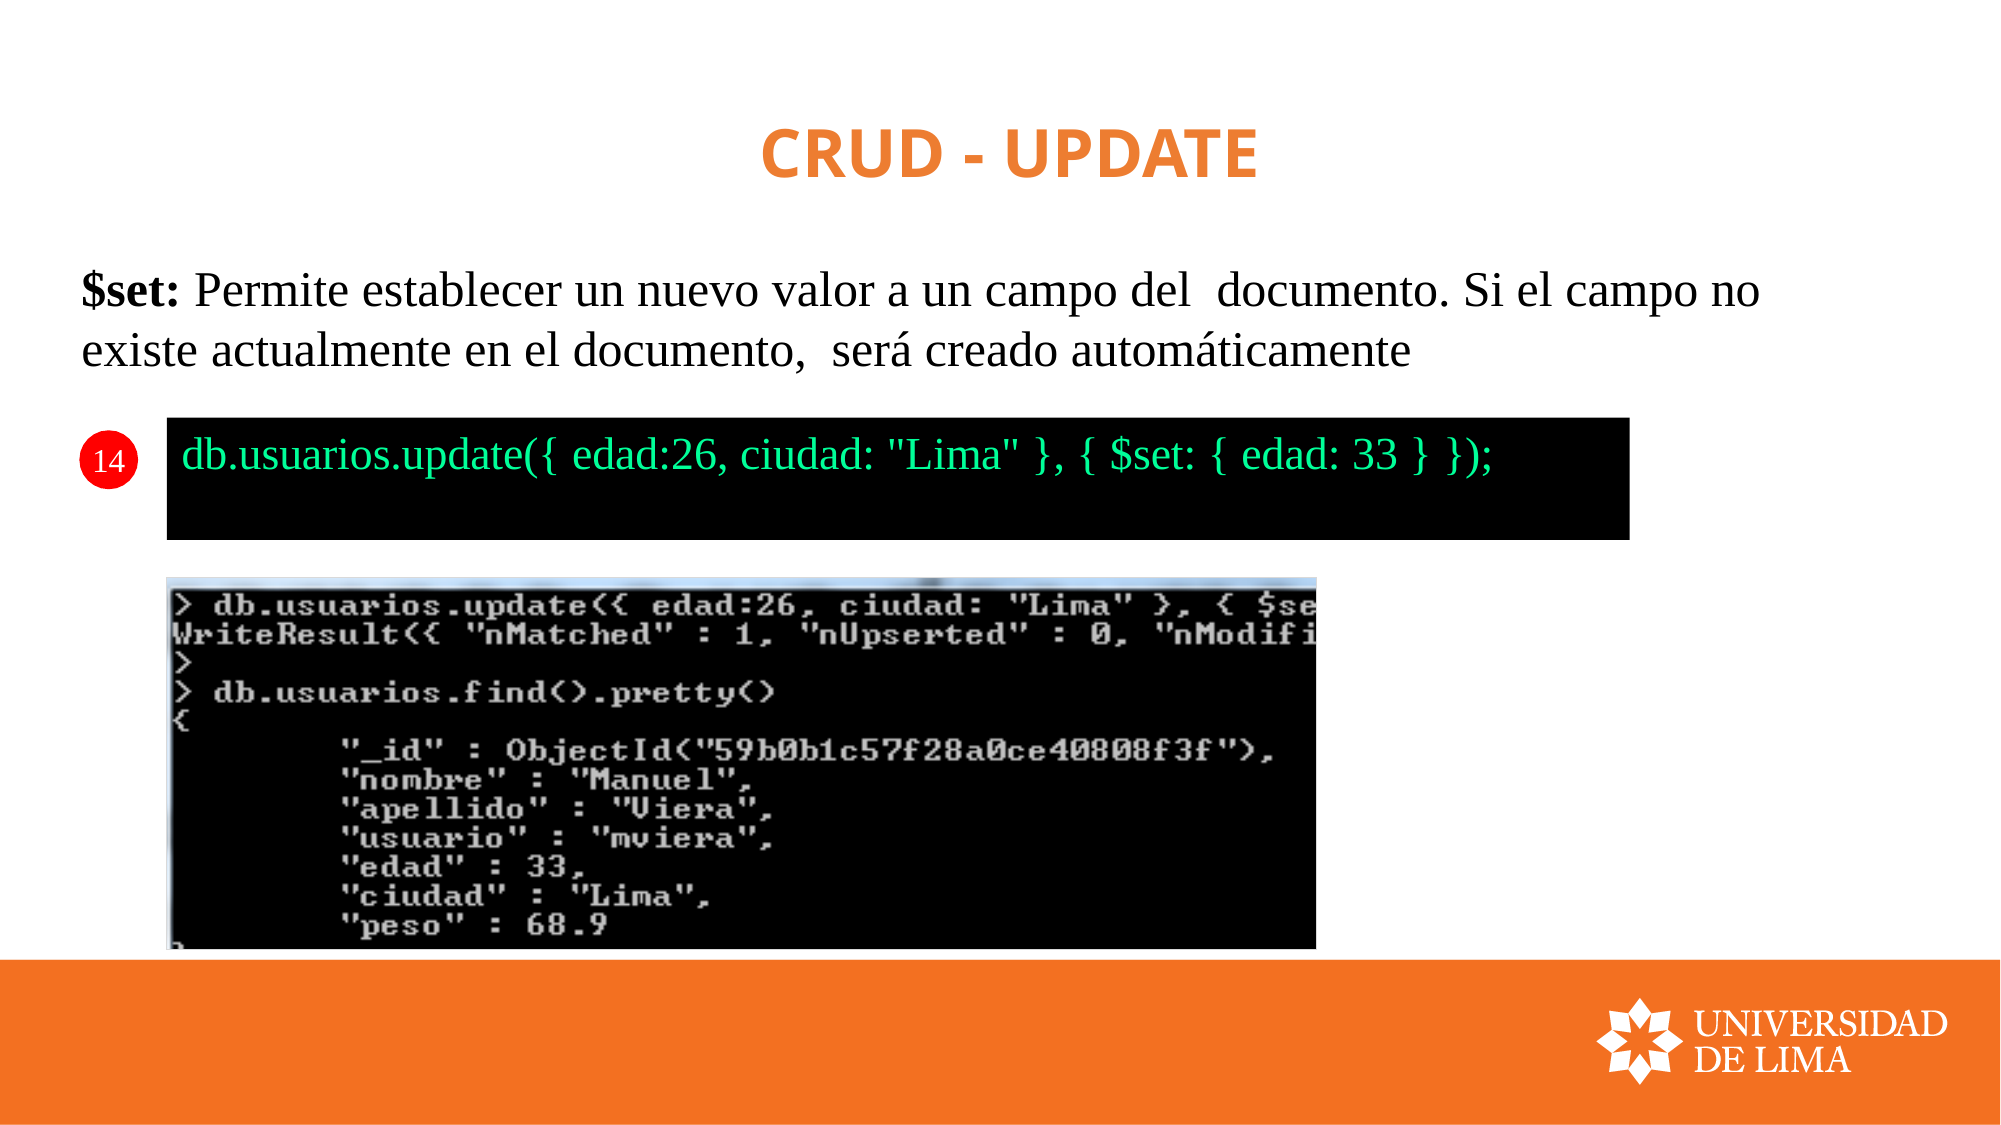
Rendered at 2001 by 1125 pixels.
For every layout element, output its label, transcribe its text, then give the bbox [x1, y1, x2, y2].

text_box 14 [90, 436, 128, 479]
text_box [79, 437, 139, 490]
text_box $set: Permite establecer un nuevo valor a un campo del documento. Si el campo no existe actualmente en el documento, será creado automáticamente [79, 254, 1793, 377]
title CRUD - UPDATE [84, 96, 1936, 216]
picture [0, 0, 2001, 1125]
text_box [91, 430, 126, 436]
text_box db.usuarios.update({ edad:26, ciudad: "Lima" }, { $set: { edad: 33 } }); [166, 417, 1630, 540]
text_box [166, 577, 1317, 950]
